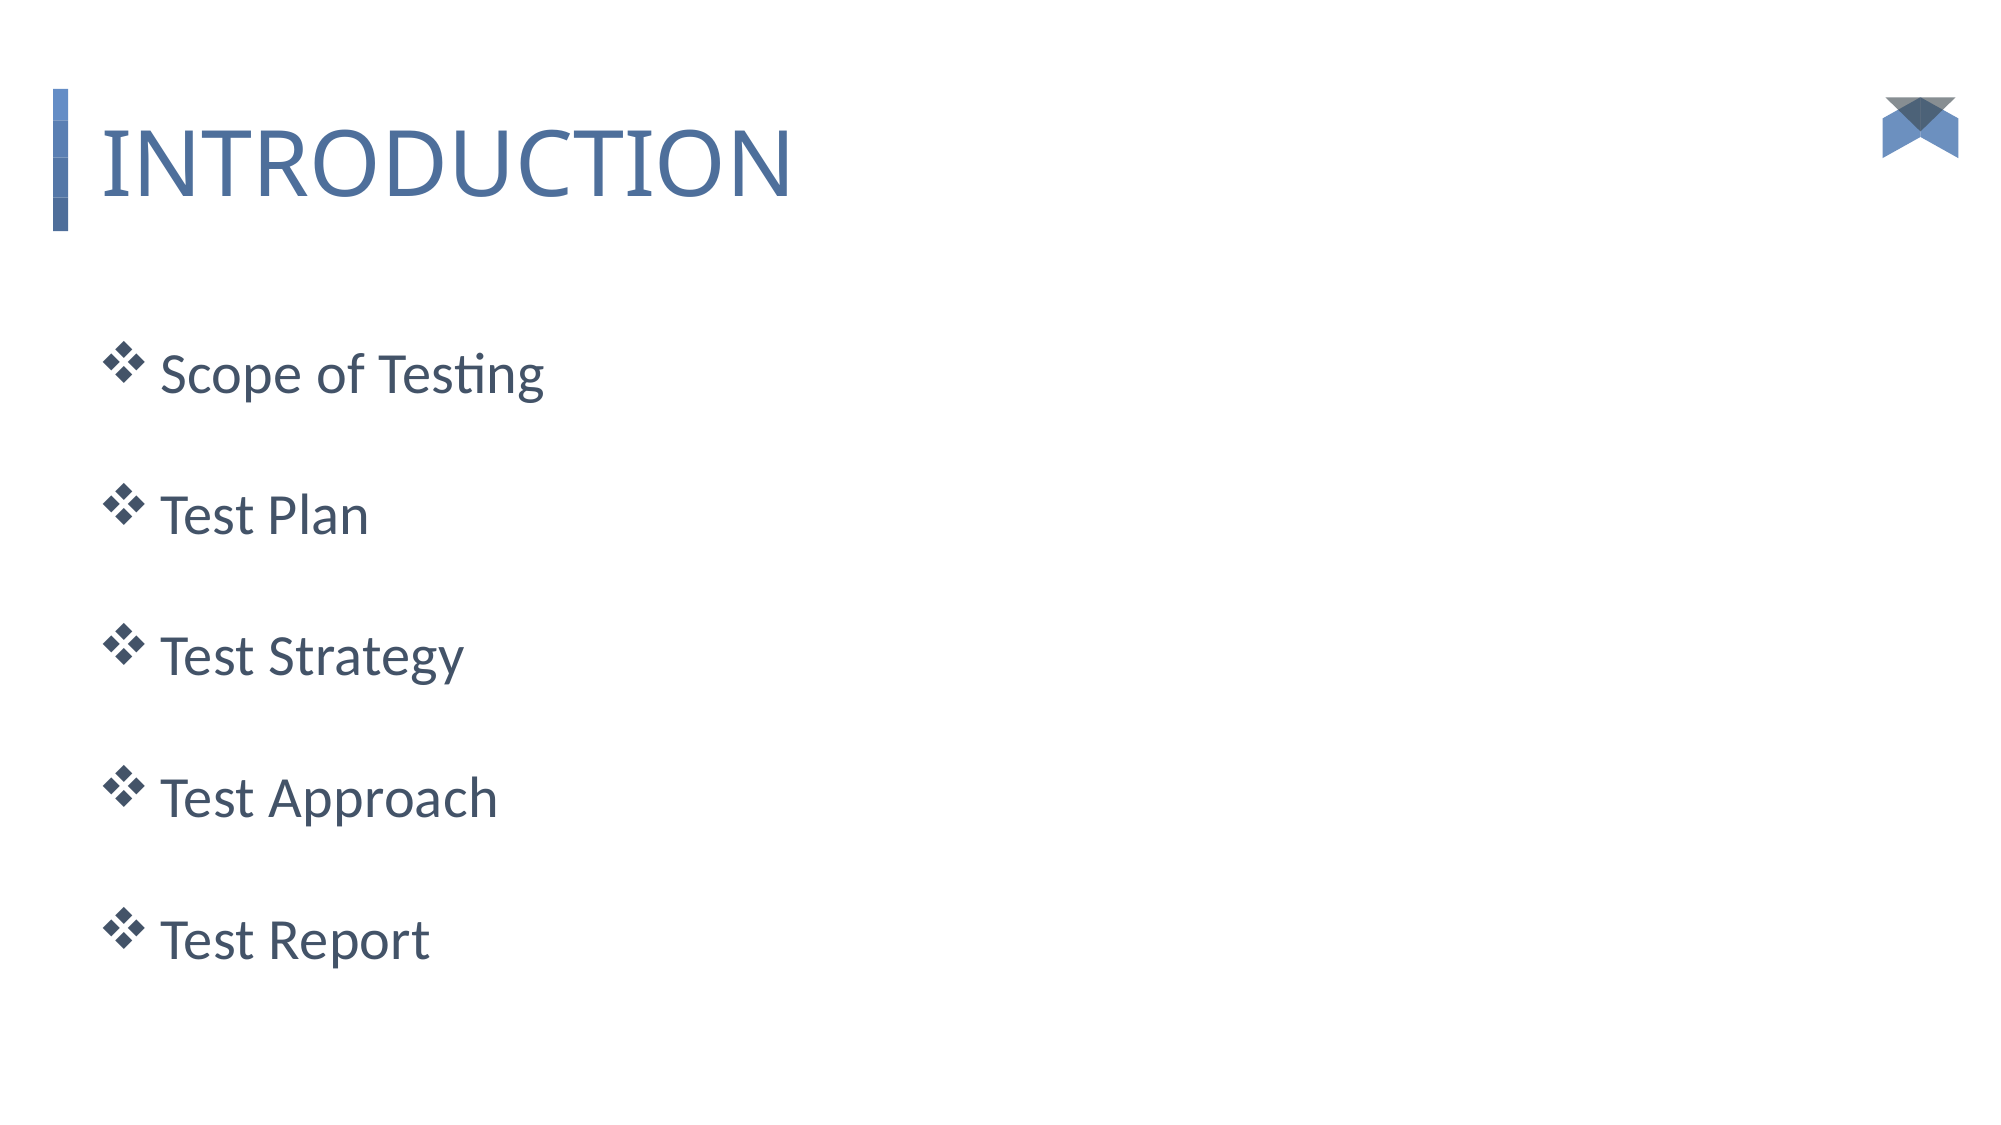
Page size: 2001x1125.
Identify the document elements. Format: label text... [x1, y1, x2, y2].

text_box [1889, 89, 1951, 166]
title INTRODUCTION [81, 97, 1932, 223]
list Scope of Testing Test Plan Test Strategy Test Approach Test Report [80, 320, 1266, 1068]
